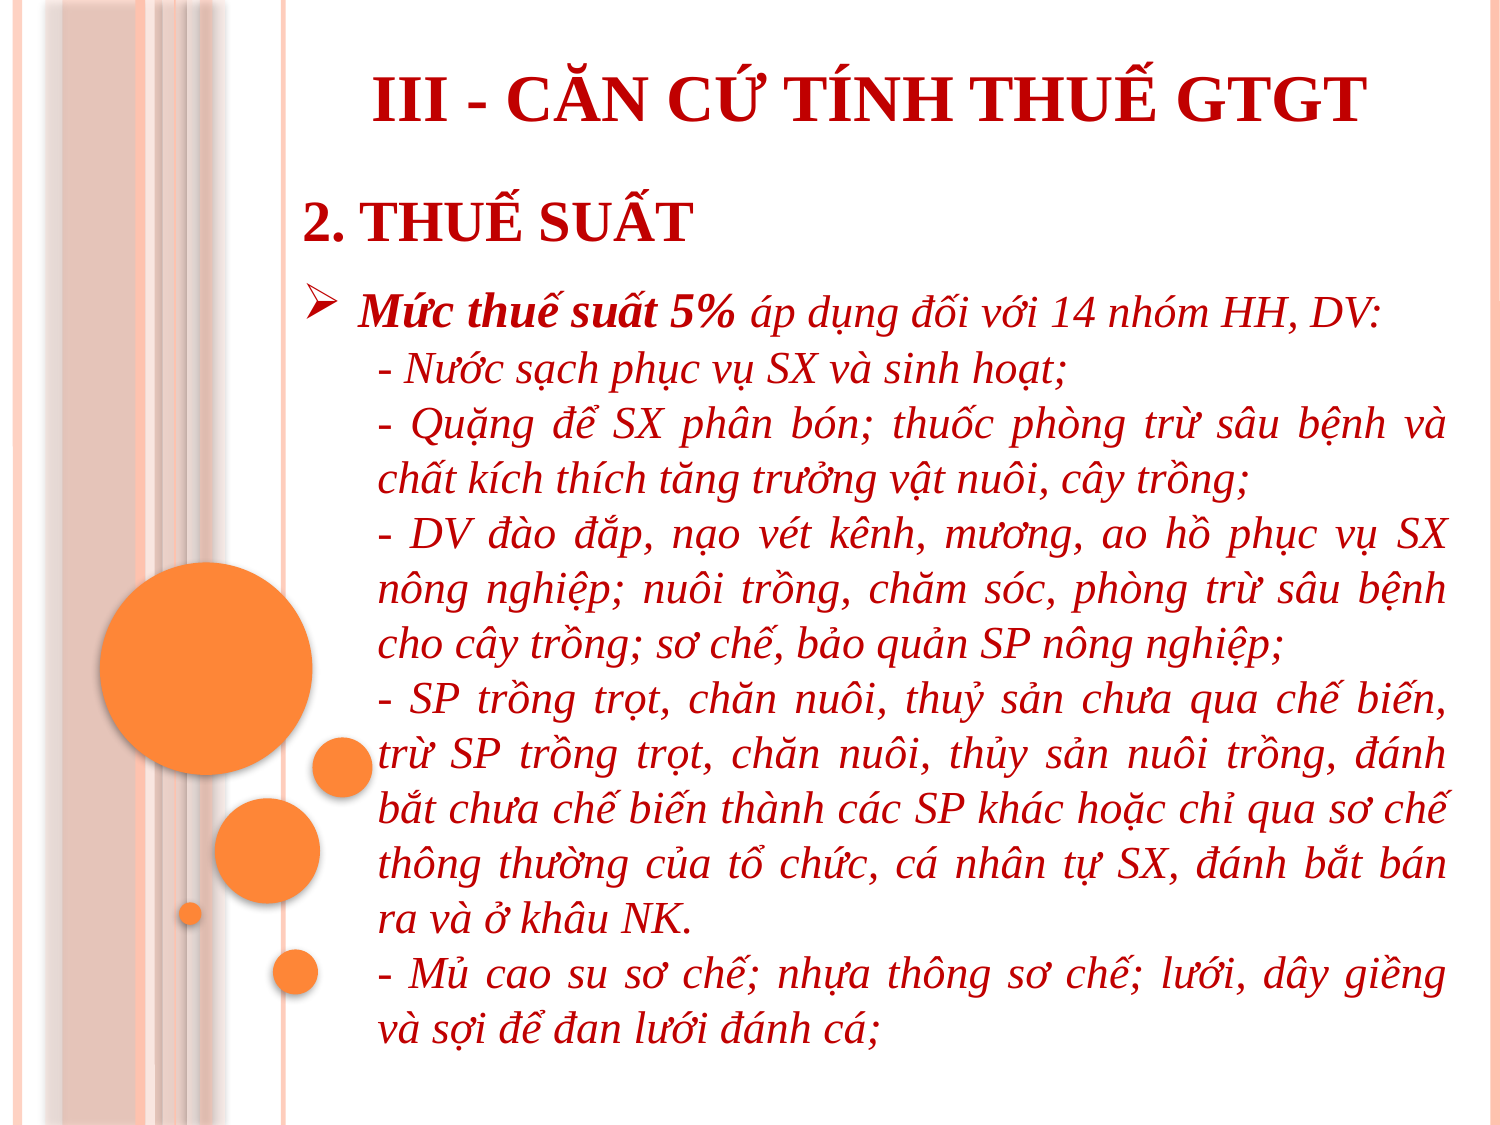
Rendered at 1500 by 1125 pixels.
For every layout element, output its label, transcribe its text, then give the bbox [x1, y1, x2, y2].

text_box III - CĂN CỨ TÍNH THUẾ GTGT [328, 46, 1413, 142]
text_box 2. THUẾ SUẤT Mức thuế suất 5% áp dụng đối với 14 nhóm HH, DV: - Nước sạch phục vụ SX và sinh hoạt; - Quặng để SX phân bón; thuốc phòng trừ sâu bệnh và chất kích thích tăng trưởng vật nuôi, cây trồng; - DV đào đắp, nạo vét kênh, mương, ao hồ phục vụ SX nông nghiệp; nuôi trồng, chăm sóc, phòng trừ sâu bệnh cho cây trồng; sơ chế, bảo quản SP nông nghiệp; - SP trồng trọt, chăn nuôi, thuỷ sản chưa qua chế biến, trừ SP trồng trọt, chăn nuôi, thủy sản nuôi trồng, đánh bắt chưa chế biến thành các SP khác hoặc chỉ qua sơ chế thông thường của tổ chức, cá nhân tự SX, đánh bắt bán ra và ở khâu NK. - Mủ cao su sơ chế; nhựa thông sơ chế; lưới, dây giềng và sợi để đan lưới đánh cá; [287, 175, 1463, 1060]
